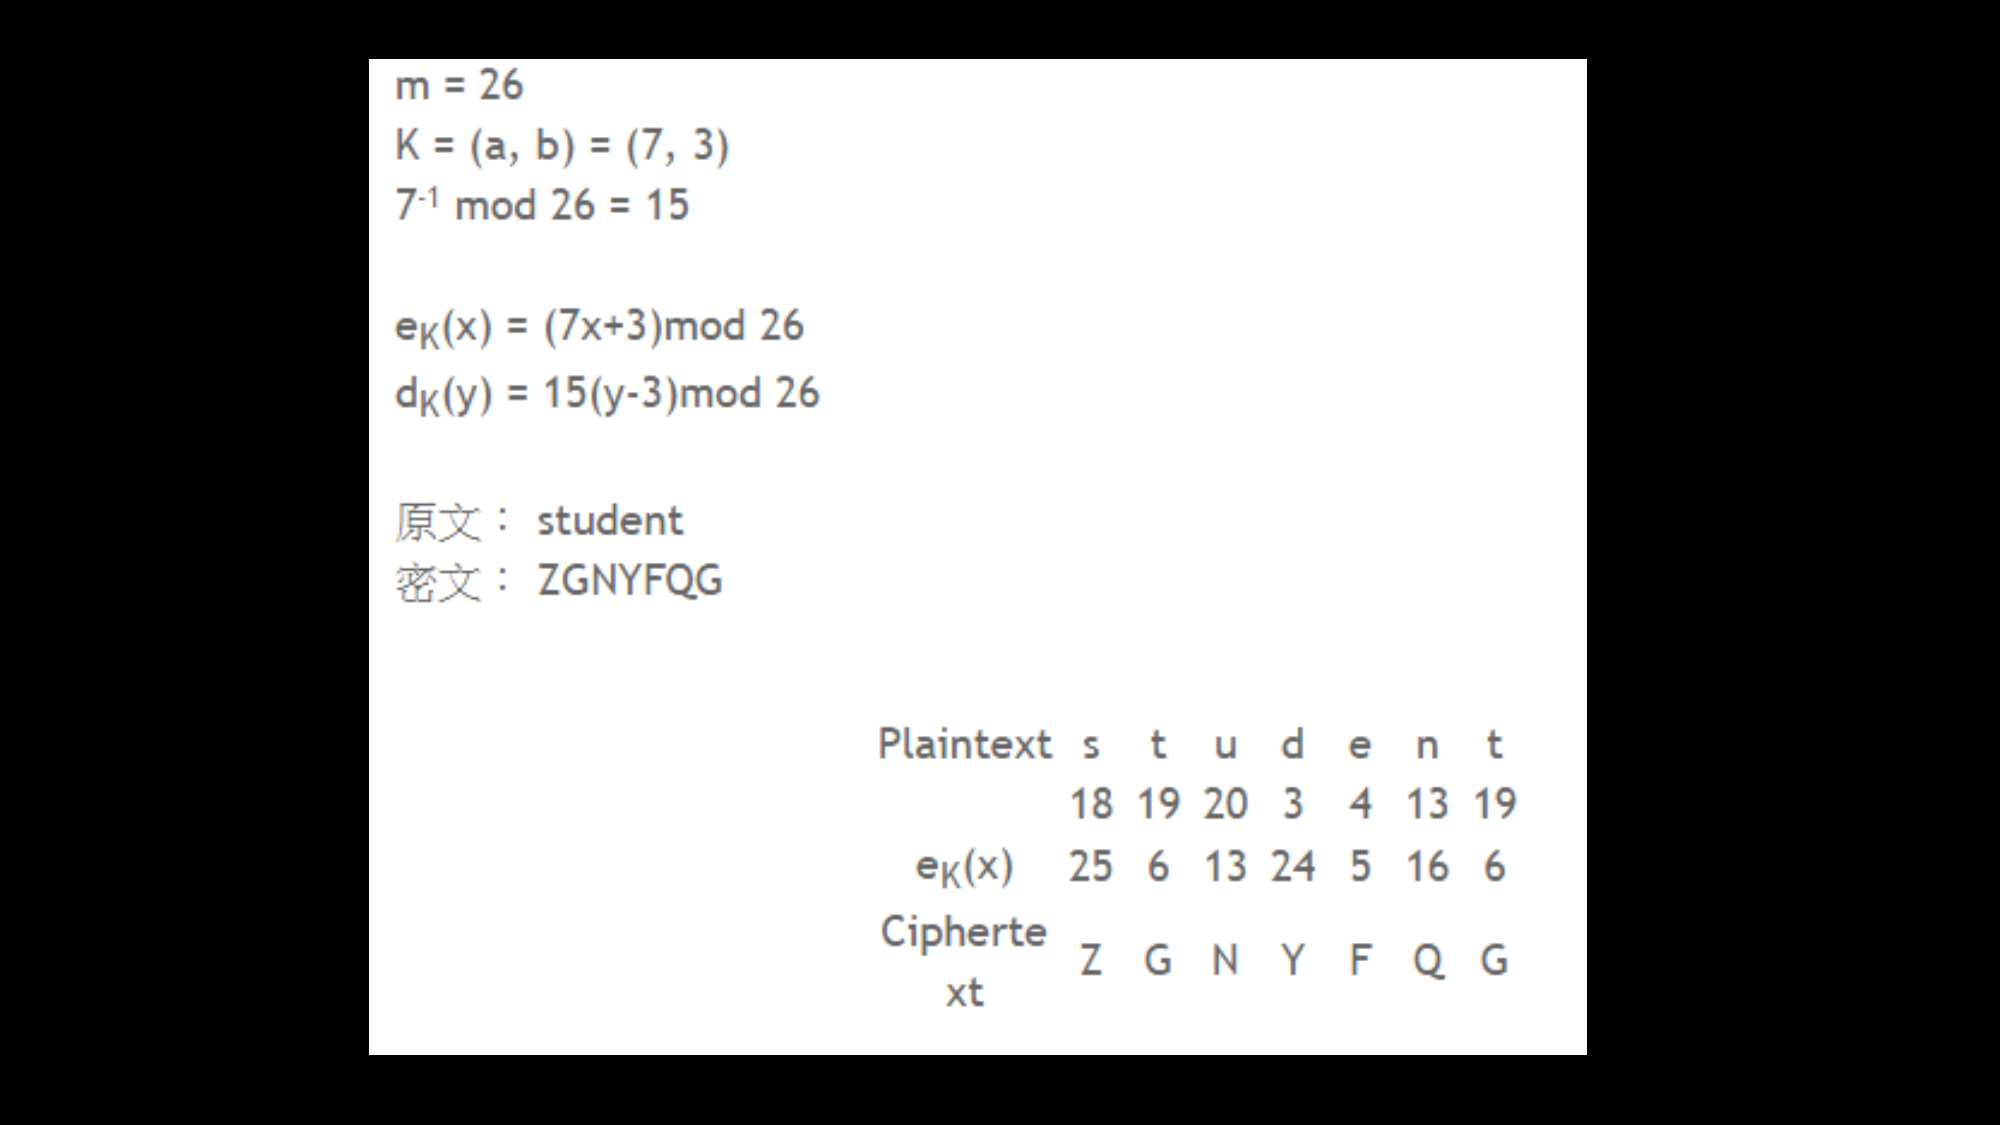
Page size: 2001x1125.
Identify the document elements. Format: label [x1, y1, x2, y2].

picture [369, 59, 1587, 1055]
